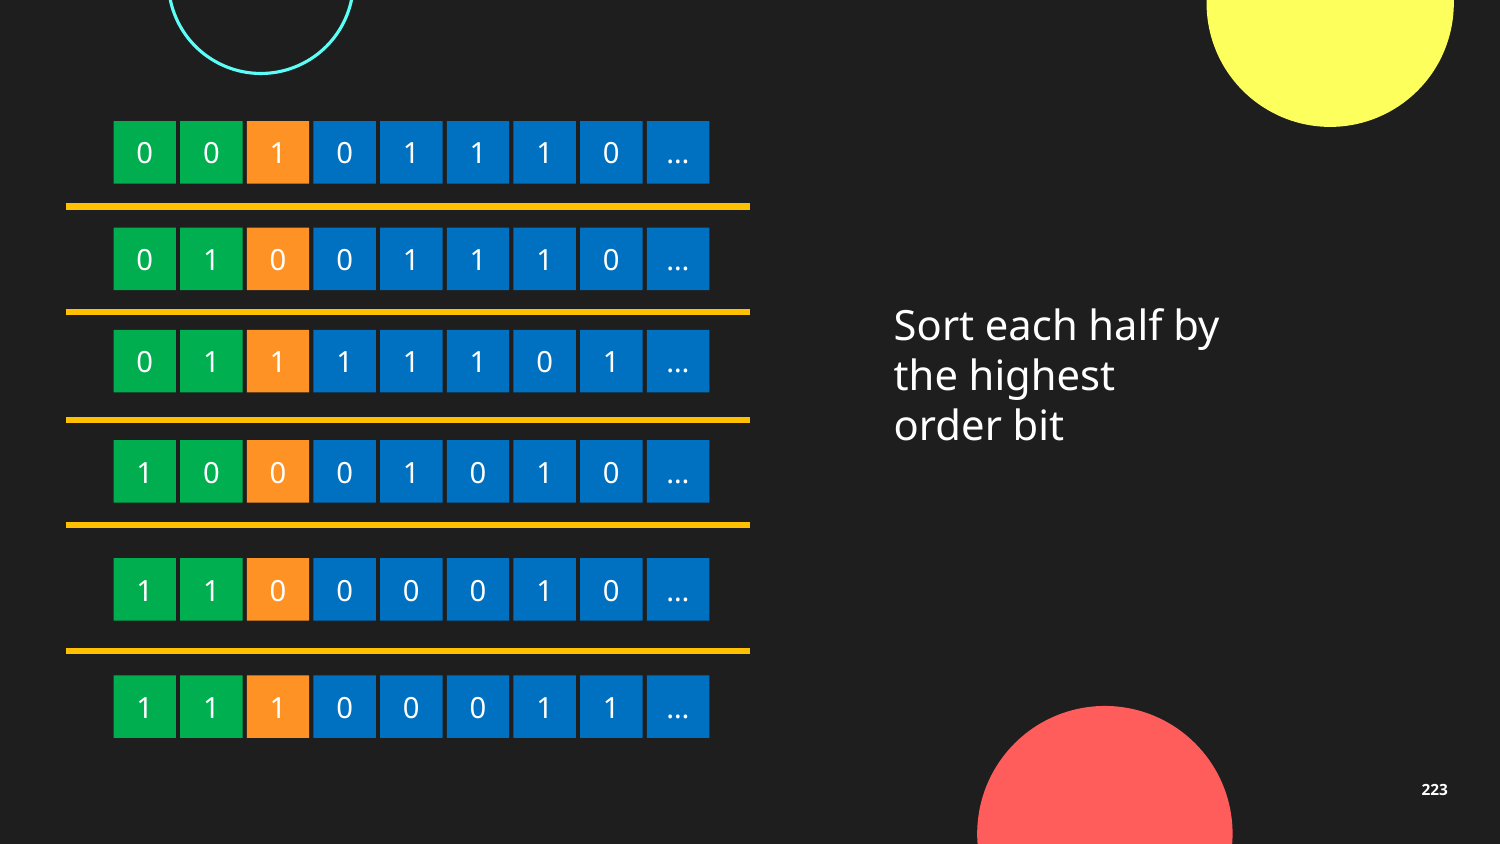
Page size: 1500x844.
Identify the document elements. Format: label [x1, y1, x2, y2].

text_box [113, 675, 710, 739]
text_box [113, 227, 710, 291]
text_box [113, 329, 710, 393]
text_box [113, 120, 710, 184]
text_box [113, 439, 710, 503]
text_box [878, 283, 1236, 361]
text_box [113, 557, 710, 621]
slide_number [1389, 764, 1480, 816]
